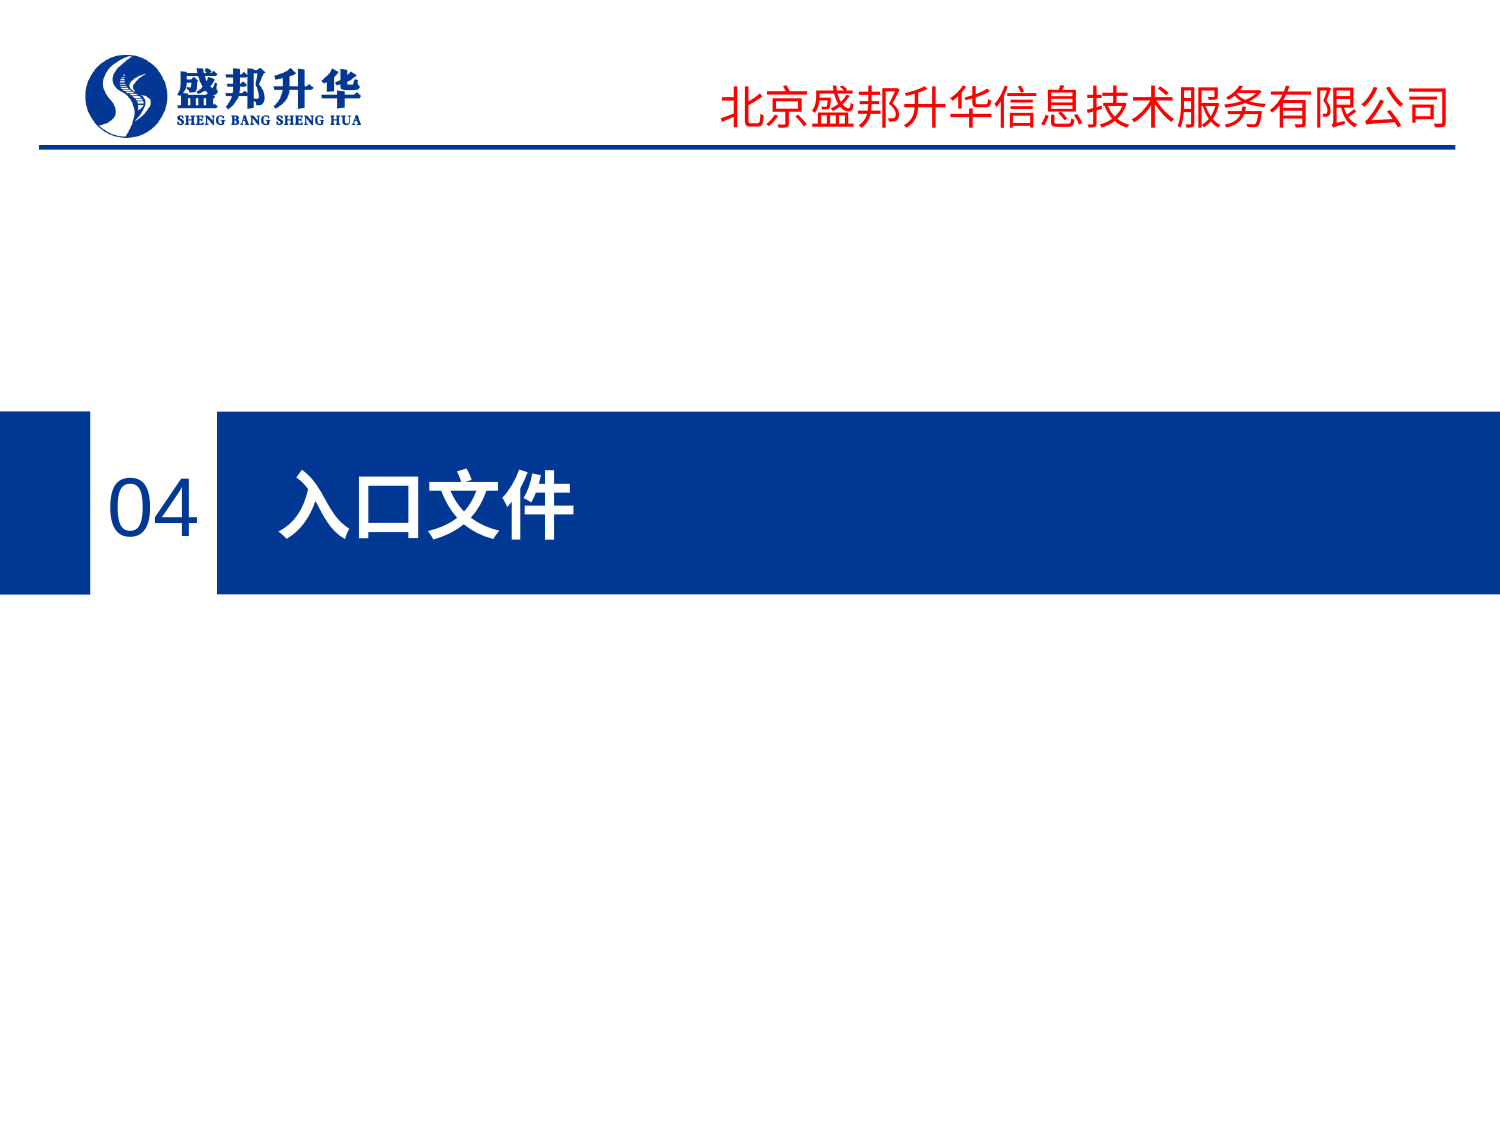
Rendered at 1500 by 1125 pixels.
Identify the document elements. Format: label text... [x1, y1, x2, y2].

text_box 北京盛邦升华信息技术服务有限公司 [681, 81, 1467, 178]
text_box [0, 411, 90, 595]
text_box 入口文件 [218, 411, 1500, 595]
text_box 04 [90, 411, 218, 595]
picture [75, 44, 371, 145]
